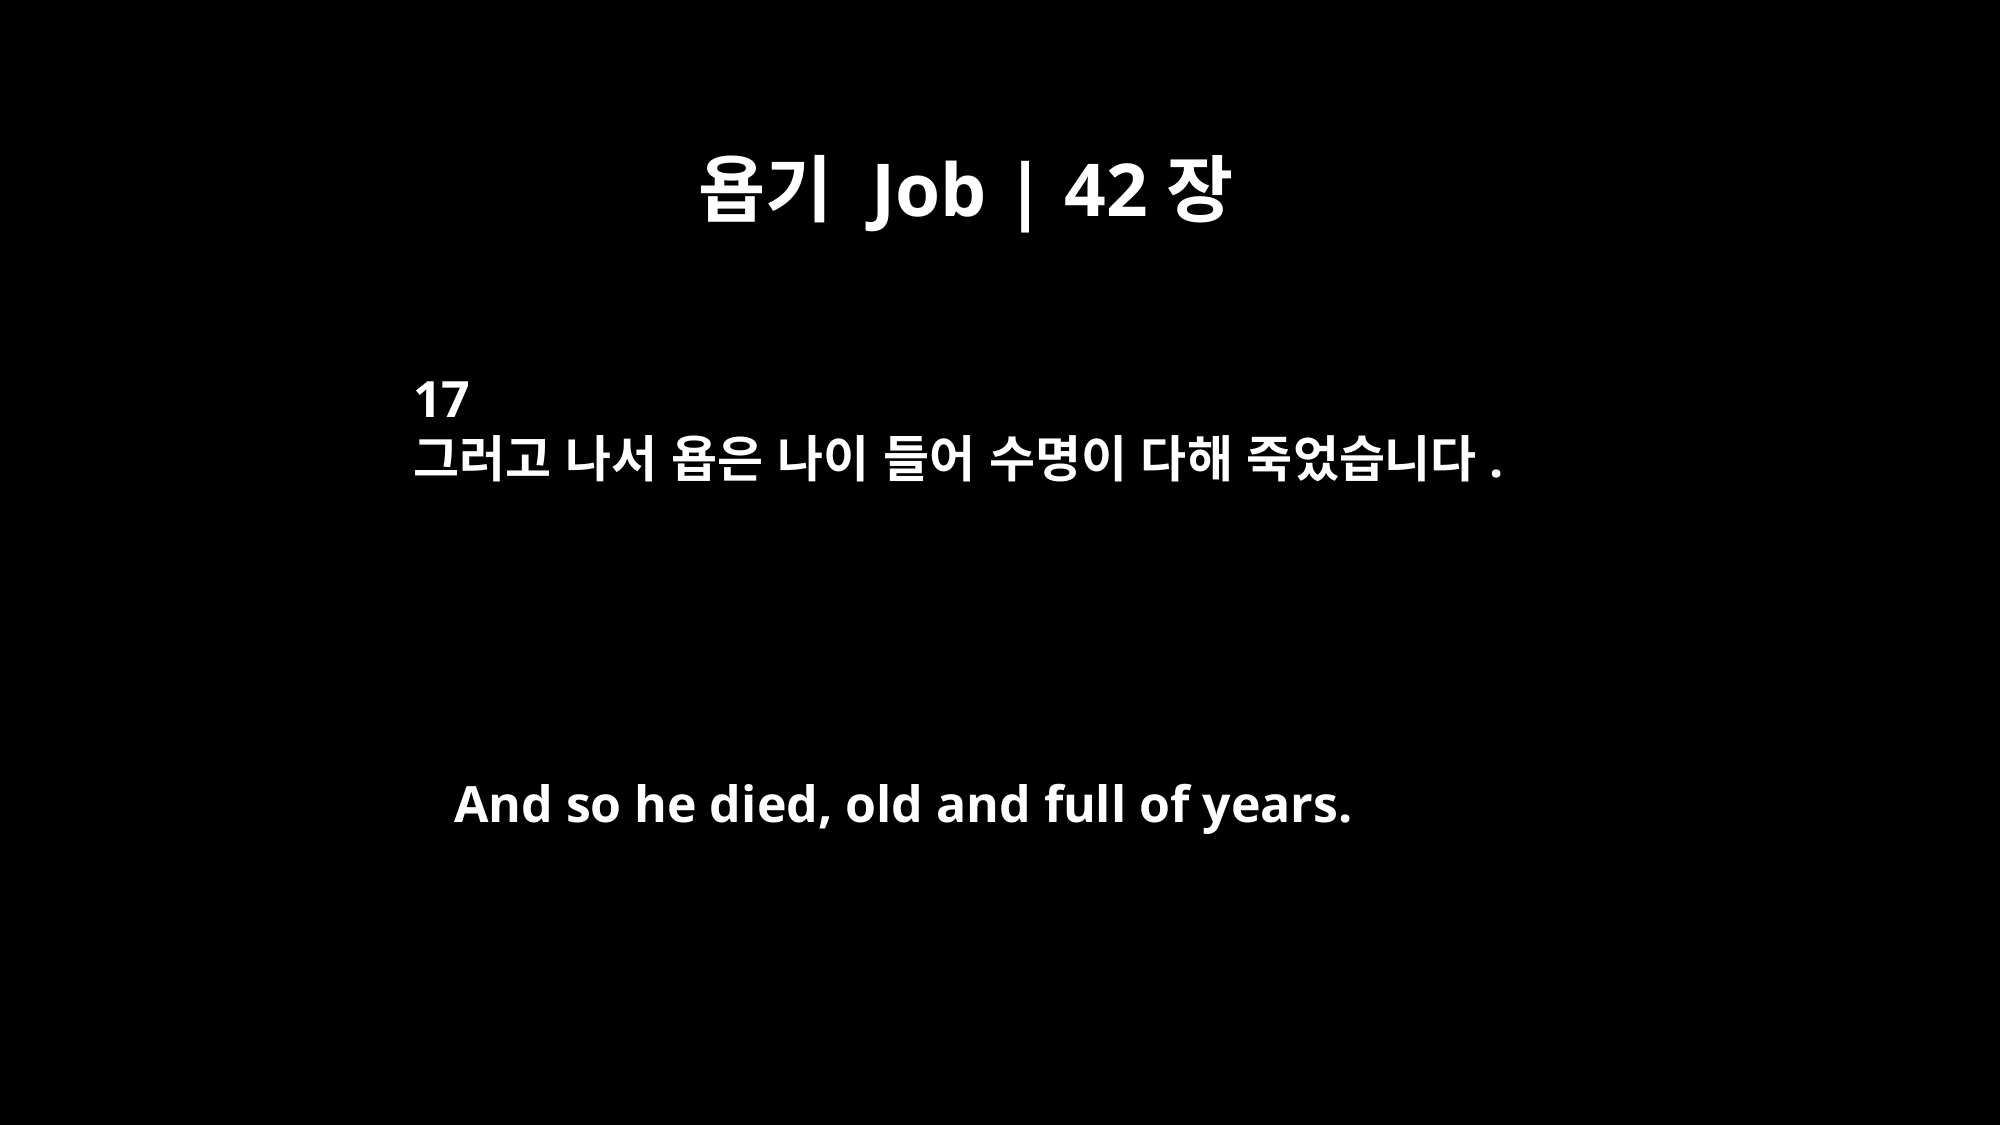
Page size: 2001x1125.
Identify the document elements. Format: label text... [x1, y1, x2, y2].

text_box And so he died, old and full of years. [439, 764, 1369, 840]
text_box 욥기 Job | 42장 [683, 136, 1249, 239]
text_box 17 그러고 나서 욥은 나이 들어 수명이 다해 죽었습니다. [398, 359, 1519, 495]
